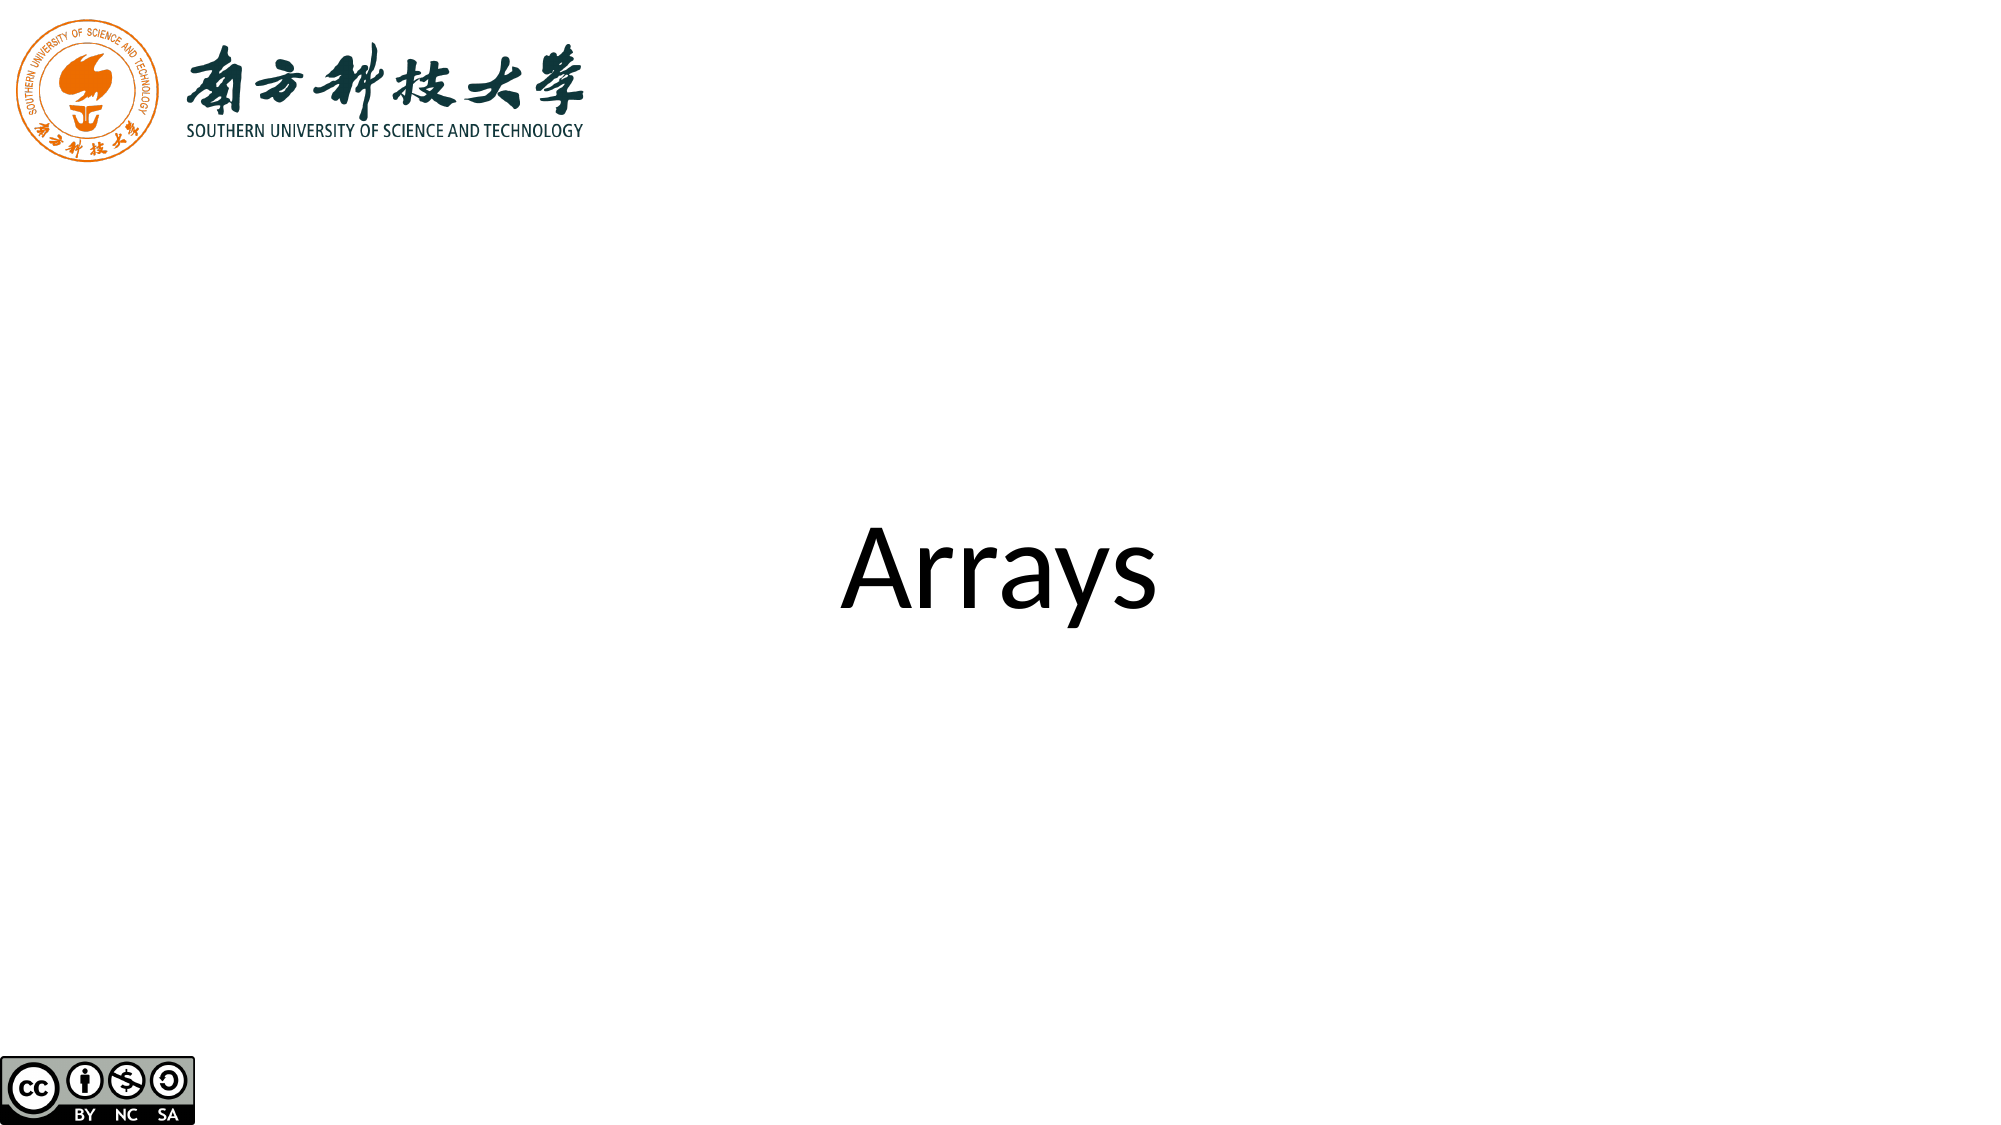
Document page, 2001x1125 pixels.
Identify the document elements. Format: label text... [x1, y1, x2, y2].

picture [10, 0, 588, 166]
title Arrays [249, 251, 1750, 644]
picture [0, 1056, 195, 1125]
